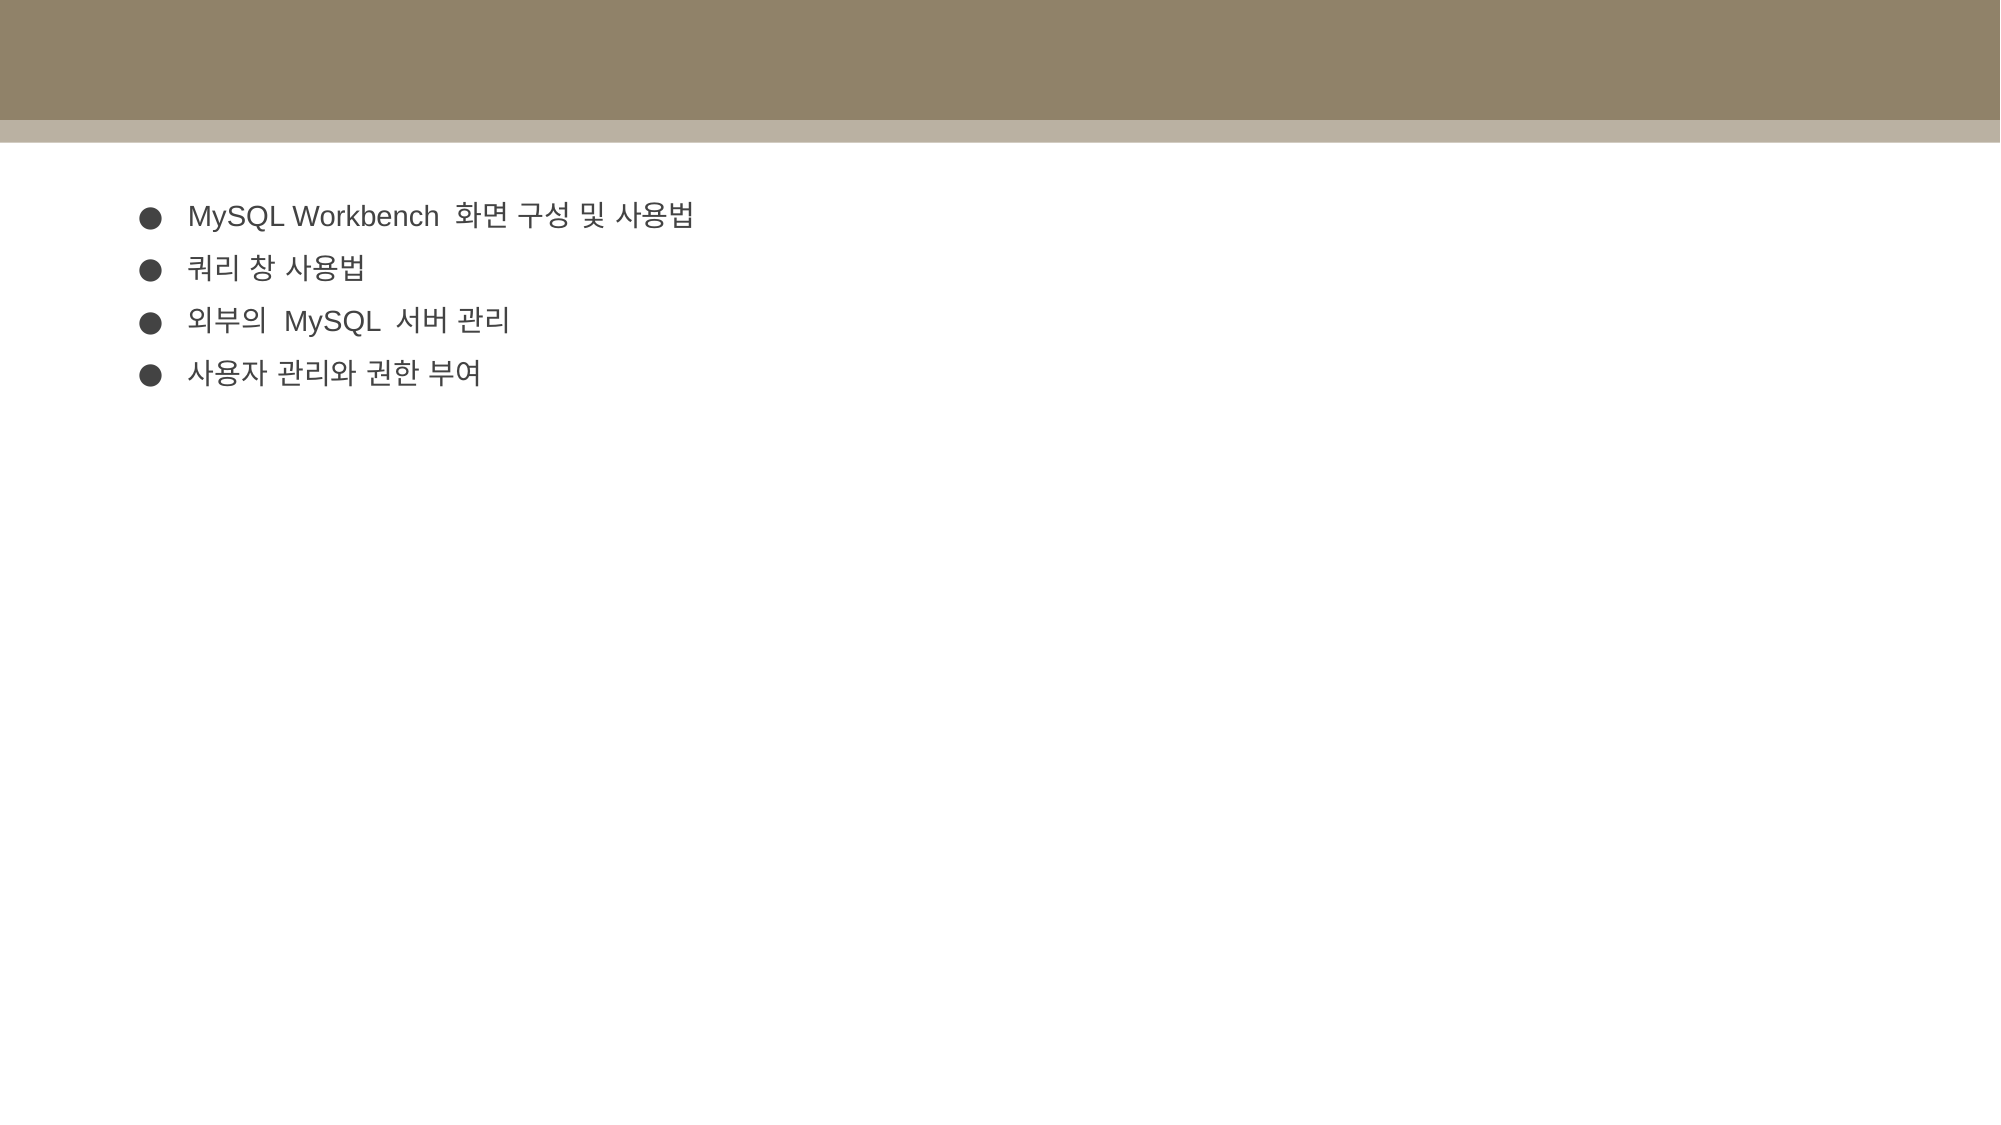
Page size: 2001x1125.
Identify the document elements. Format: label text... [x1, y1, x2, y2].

list MySQL Workbench 화면 구성 및 사용법 쿼리 창 사용법 외부의 MySQL 서버 관리 사용자 관리와 권한 부여 [97, 165, 1504, 1052]
